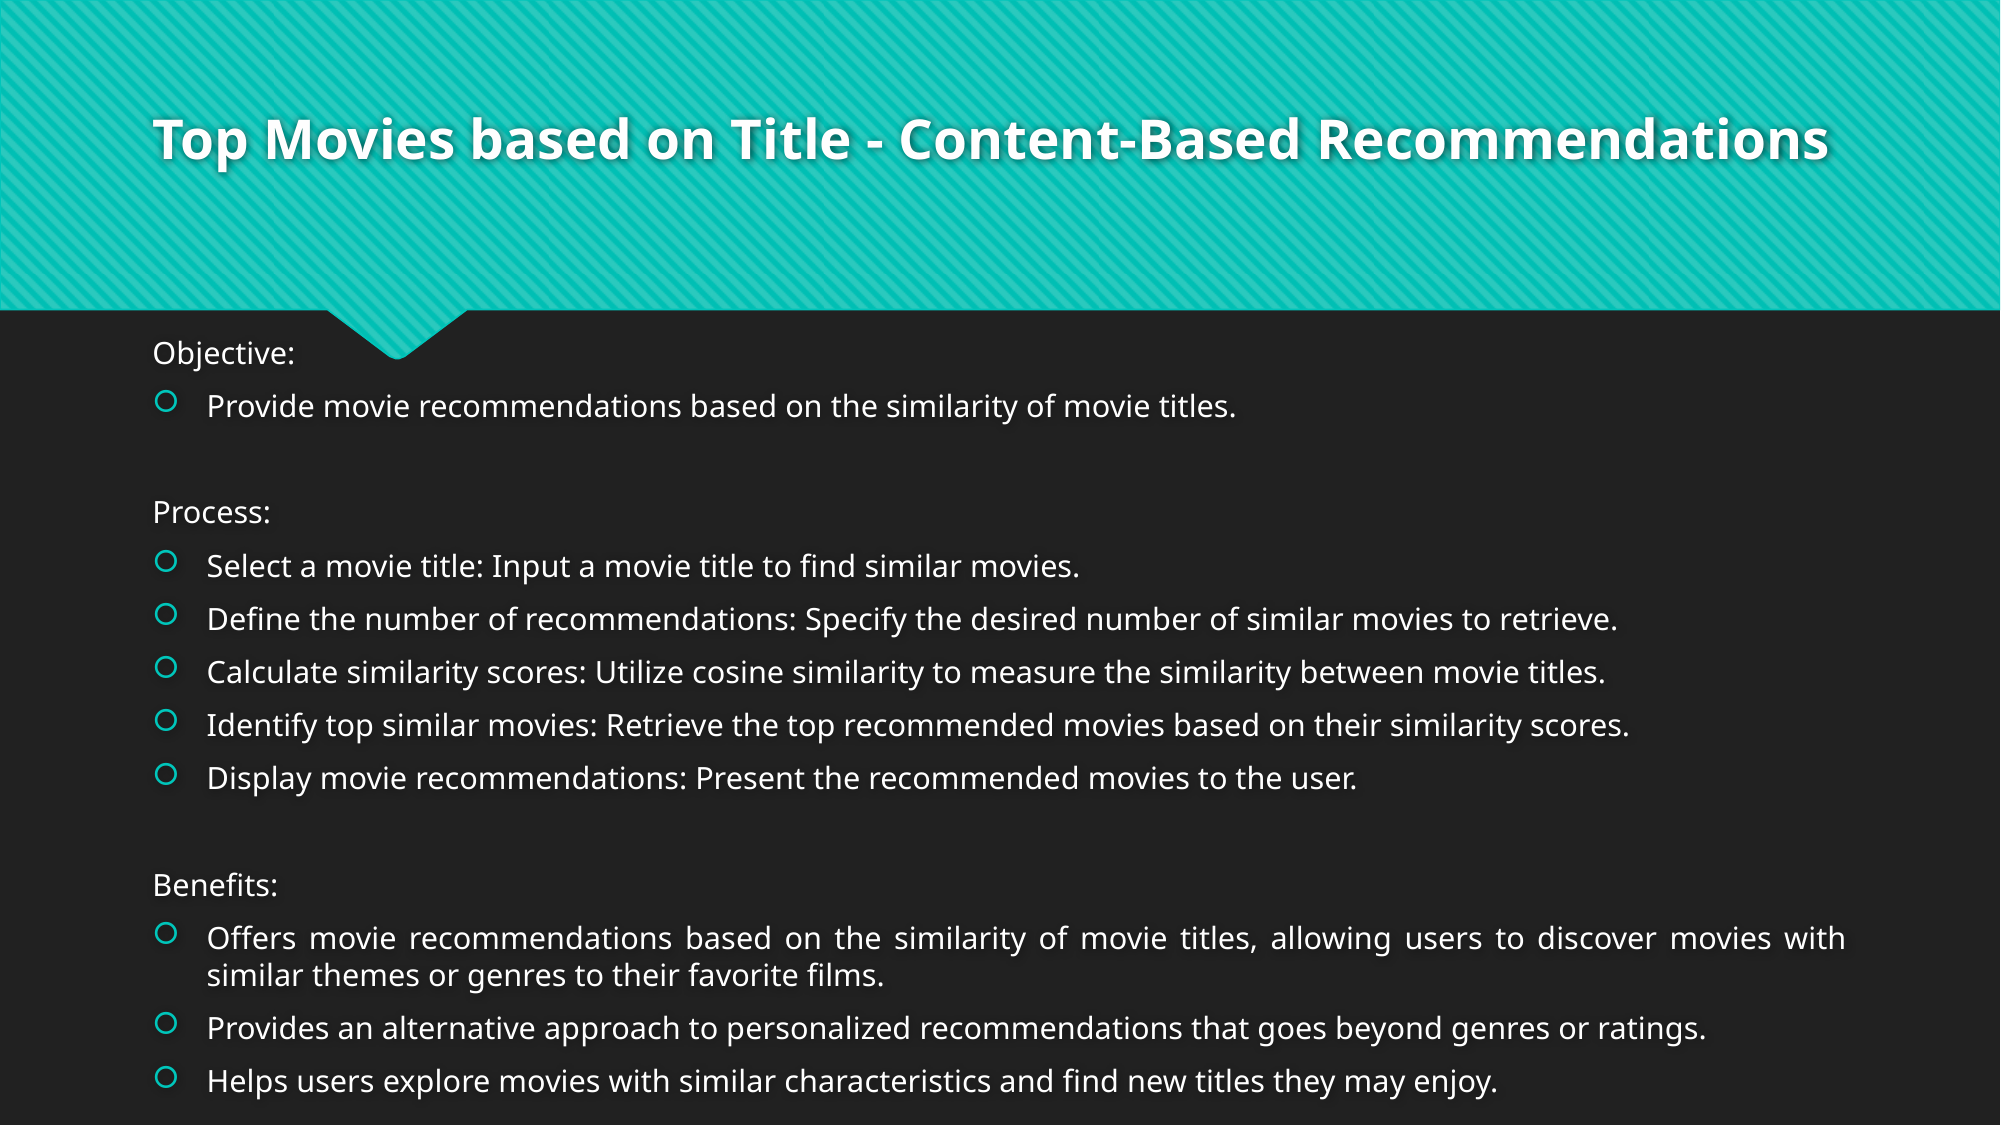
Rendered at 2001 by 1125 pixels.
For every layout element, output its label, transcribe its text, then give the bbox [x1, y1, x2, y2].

list Objective: Provide movie recommendations based on the similarity of movie titles. Process: Select a movie title: Input a movie title to find similar movies. Define the number of recommendations: Specify the desired number of similar movies to retrieve. Calculate similarity scores: Utilize cosine similarity to measure the similarity between movie titles. Identify top similar movies: Retrieve the top recommended movies based on their similarity scores. Display movie recommendations: Present the recommended movies to the user. Benefits: Offers movie recommendations based on the similarity of movie titles, allowing users to discover movies with similar themes or genres to their favorite films. Provides an alternative approach to personalized recommendations that goes beyond genres or ratings. Helps users explore movies with similar characteristics and find new titles they may enjoy. [137, 321, 1863, 1112]
title Top Movies based on Title - Content-Based Recommendations [137, 45, 1863, 178]
